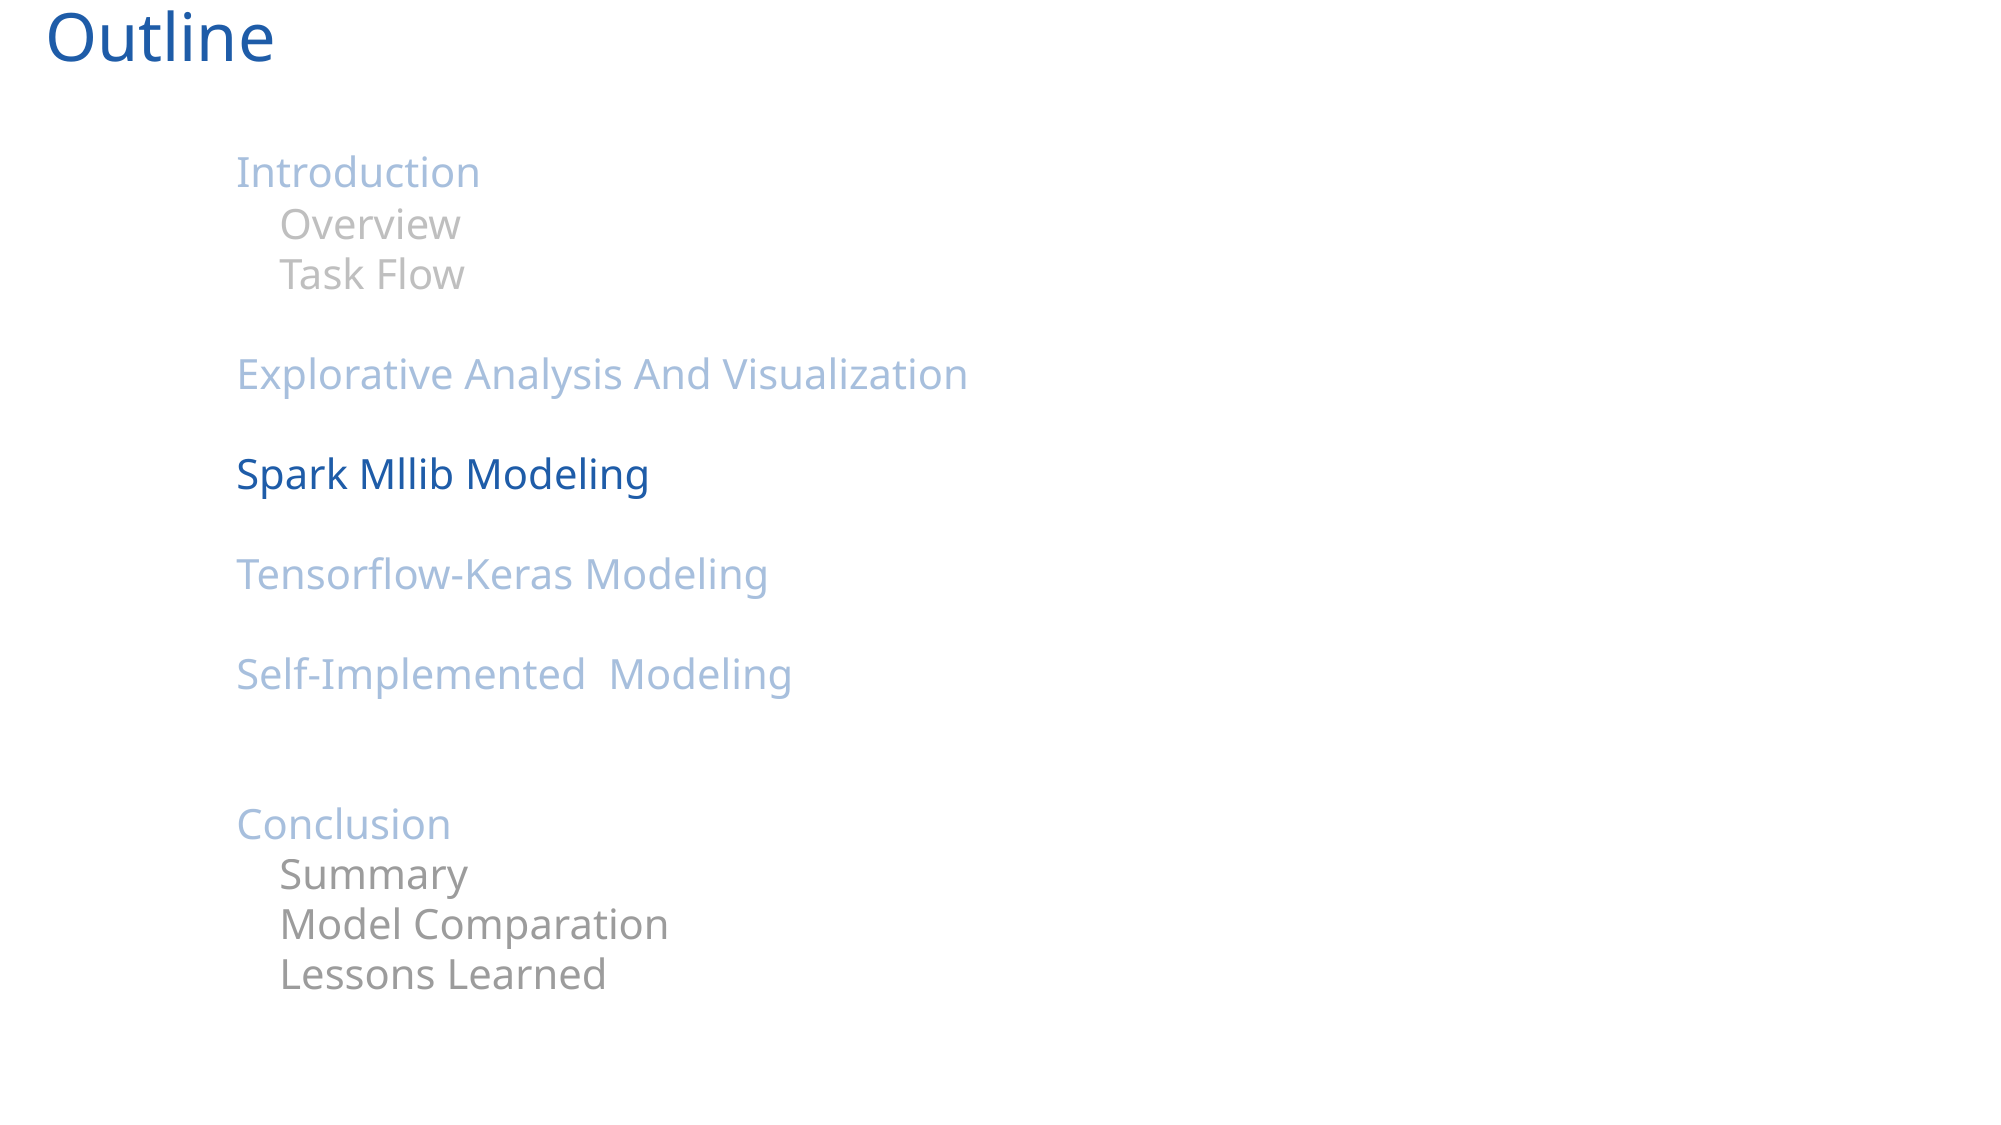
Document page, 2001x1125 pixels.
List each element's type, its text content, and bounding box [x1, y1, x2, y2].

title Outline [30, 0, 1756, 182]
text_box Introduction Overview Task Flow Explorative Analysis And Visualization Spark Mllib Modeling Tensorflow-Keras Modeling Self-Implemented Modeling Conclusion Summary Model Comparation Lessons Learned [71, 80, 1714, 1125]
